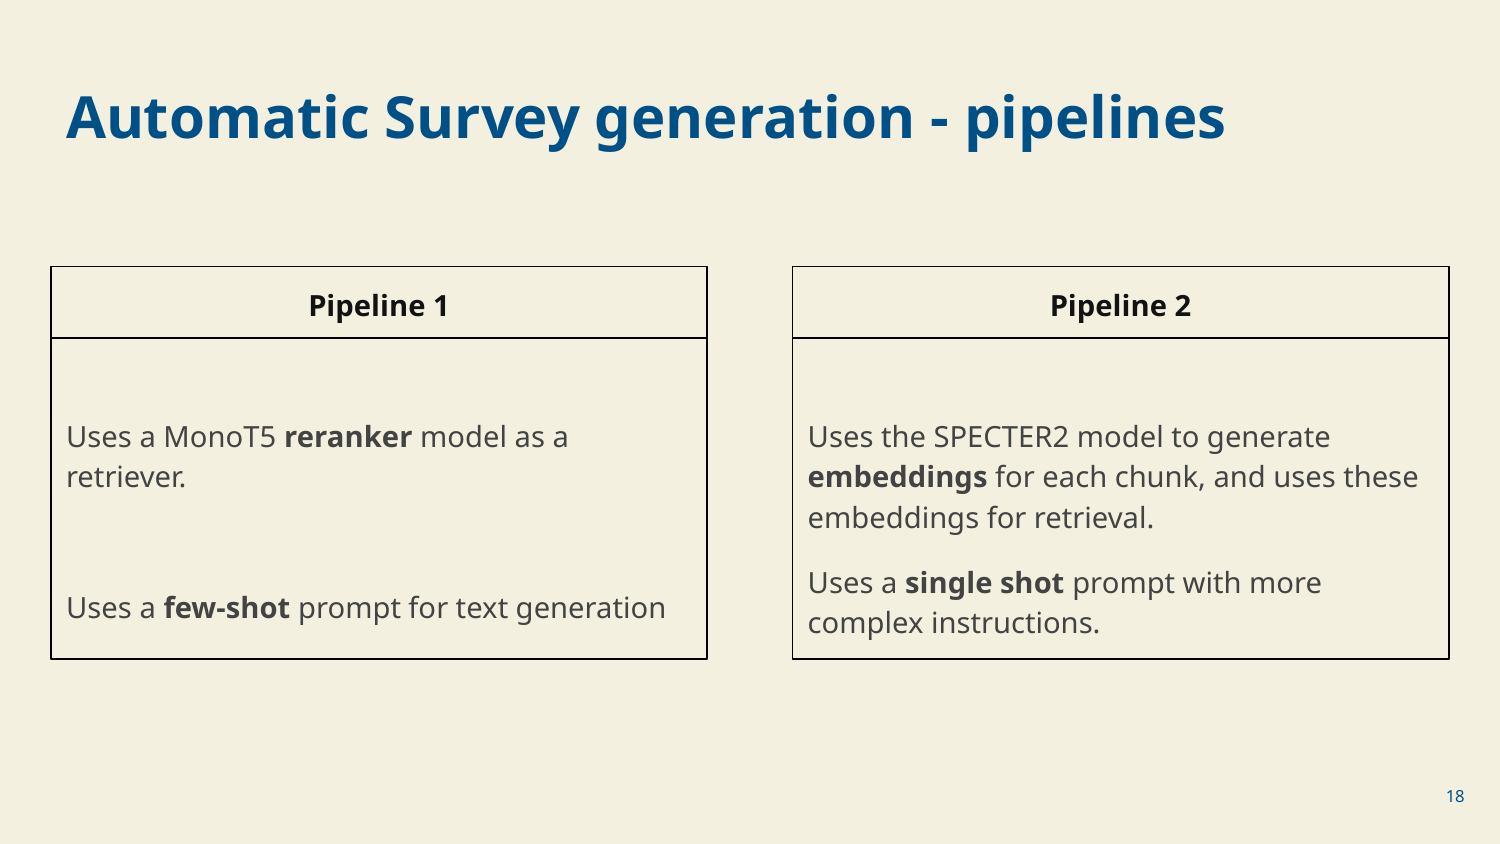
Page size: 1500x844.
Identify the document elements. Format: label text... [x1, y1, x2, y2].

list Pipeline 1 [51, 266, 708, 338]
title Automatic Survey generation - pipelines [51, 72, 1449, 167]
list Pipeline 2 [792, 266, 1449, 338]
list Uses a MonoT5 reranker model as a retriever. Uses a few-shot prompt for text generation [51, 338, 708, 660]
list Uses the SPECTER2 model to generate embeddings for each chunk, and uses these embeddings for retrieval. Uses a single shot prompt with more complex instructions. [792, 338, 1449, 660]
slide_number ‹#› [1389, 764, 1480, 830]
